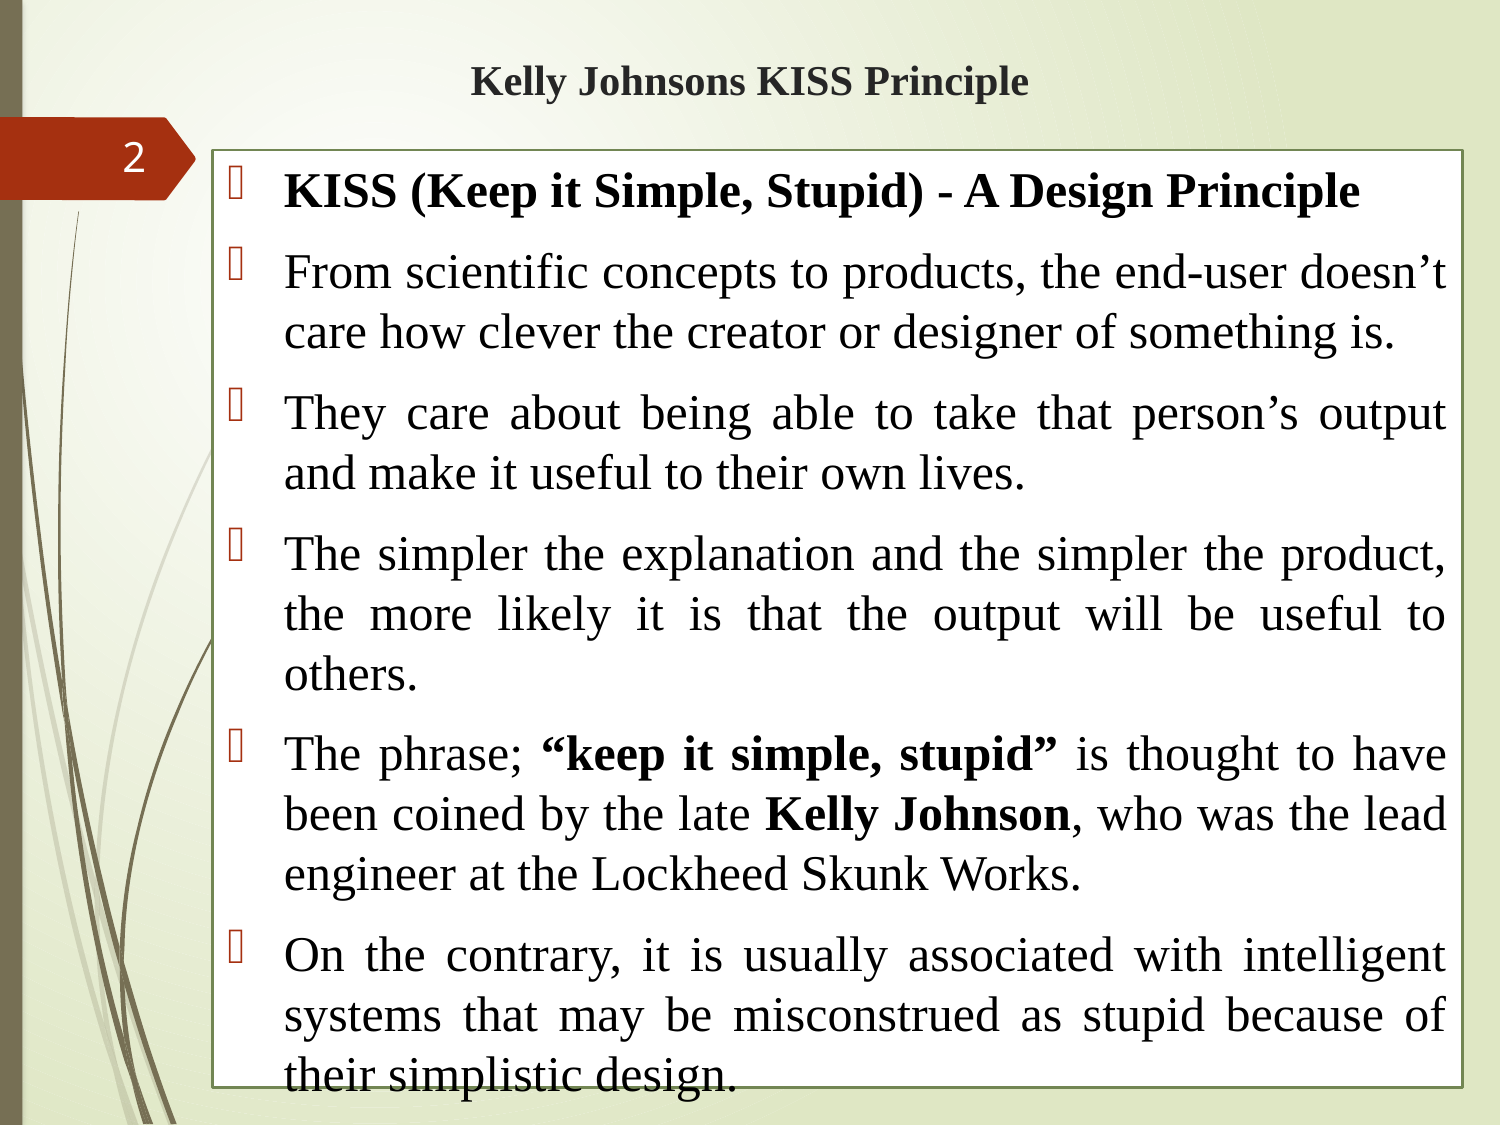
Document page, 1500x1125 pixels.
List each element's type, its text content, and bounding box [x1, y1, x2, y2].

text_box Kelly Johnsons KISS Principle [74, 45, 1425, 163]
list KISS (Keep it Simple, Stupid) - A Design Principle From scientific concepts to products, the end-user doesn’t care how clever the creator or designer of something is. They care about being able to take that person’s output and make it useful to their own lives. The simpler the explanation and the simpler the product, the more likely it is that the output will be useful to others. The phrase; “keep it simple, stupid” is thought to have been coined by the late Kelly Johnson, who was the lead engineer at the Lockheed Skunk Works. On the contrary, it is usually associated with intelligent systems that may be misconstrued as stupid because of their simplistic design. [211, 149, 1464, 1089]
slide_number 2 [65, 129, 162, 190]
title [212, 37, 1450, 136]
